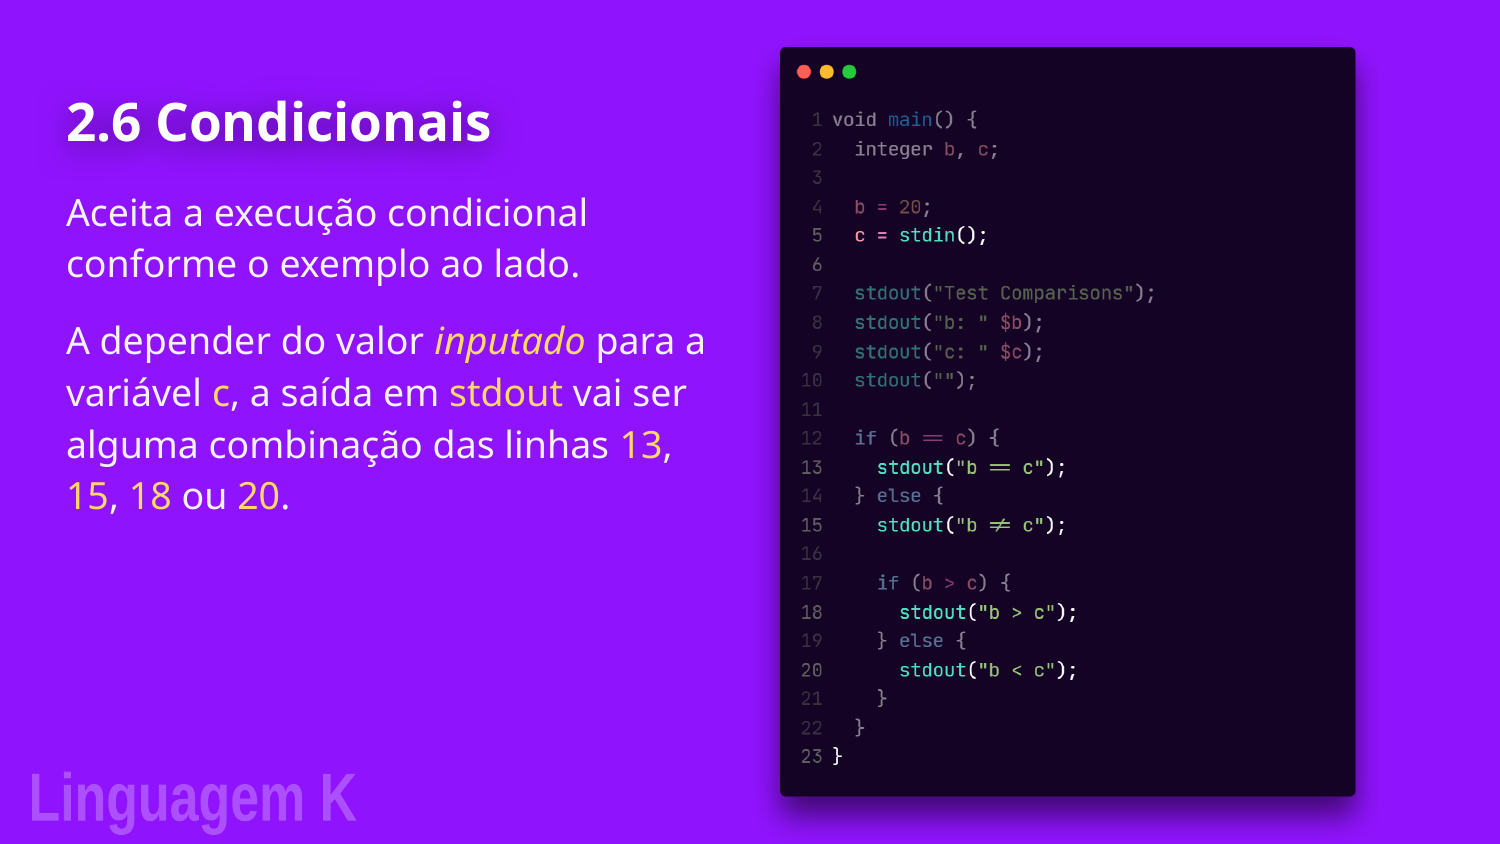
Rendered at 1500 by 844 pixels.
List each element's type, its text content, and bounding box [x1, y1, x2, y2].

picture [754, 0, 1380, 844]
list Aceita a execução condicional conforme o exemplo ao lado. A depender do valor inputado para a variável c, a saída em stdout vai ser alguma combinação das linhas 13, 15, 18 ou 20. [51, 195, 749, 728]
title 2.6 Condicionais [51, 72, 749, 167]
